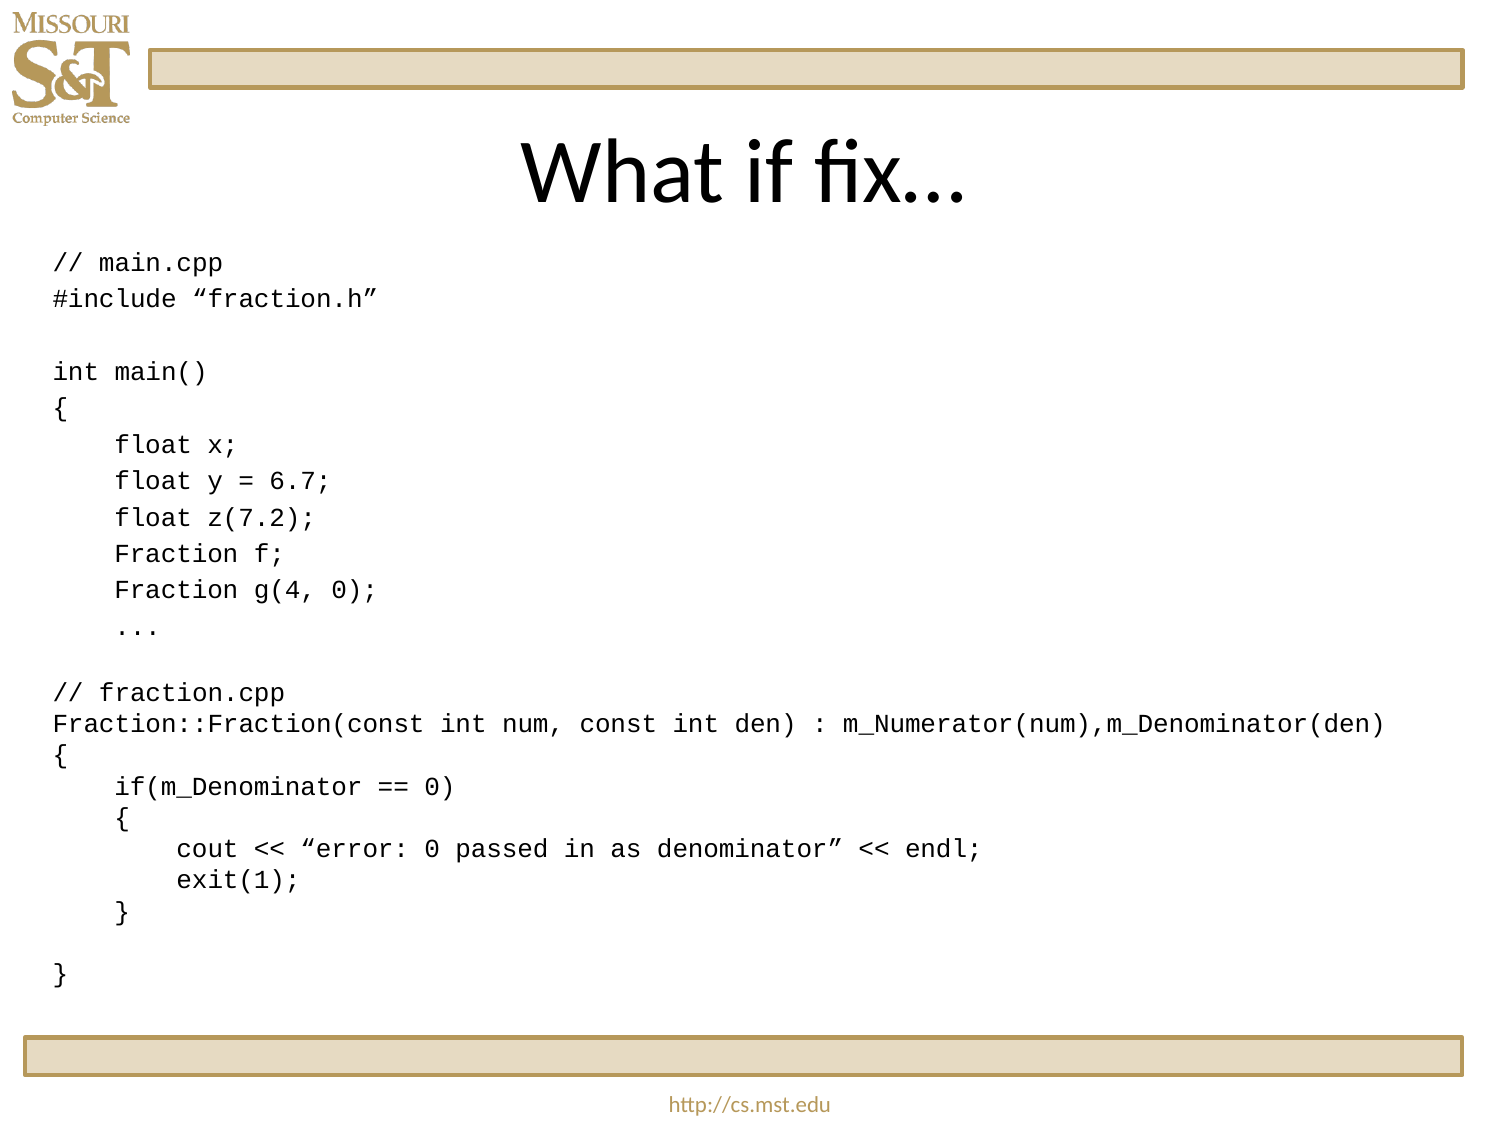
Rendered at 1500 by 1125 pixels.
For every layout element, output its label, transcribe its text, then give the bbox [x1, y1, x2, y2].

text_box // main.cpp #include “fraction.h” int main() { float x; float y = 6.7; float z(7.2); Fraction f; Fraction g(4, 0); ... // fraction.cpp Fraction::Fraction(const int num, const int den) : m_Numerator(num),m_Denominator(den) { if(m_Denominator == 0) { cout << “error: 0 passed in as denominator” << endl; exit(1); } } [37, 237, 1450, 688]
picture [12, 12, 130, 126]
title What if fix… [24, 99, 1463, 233]
